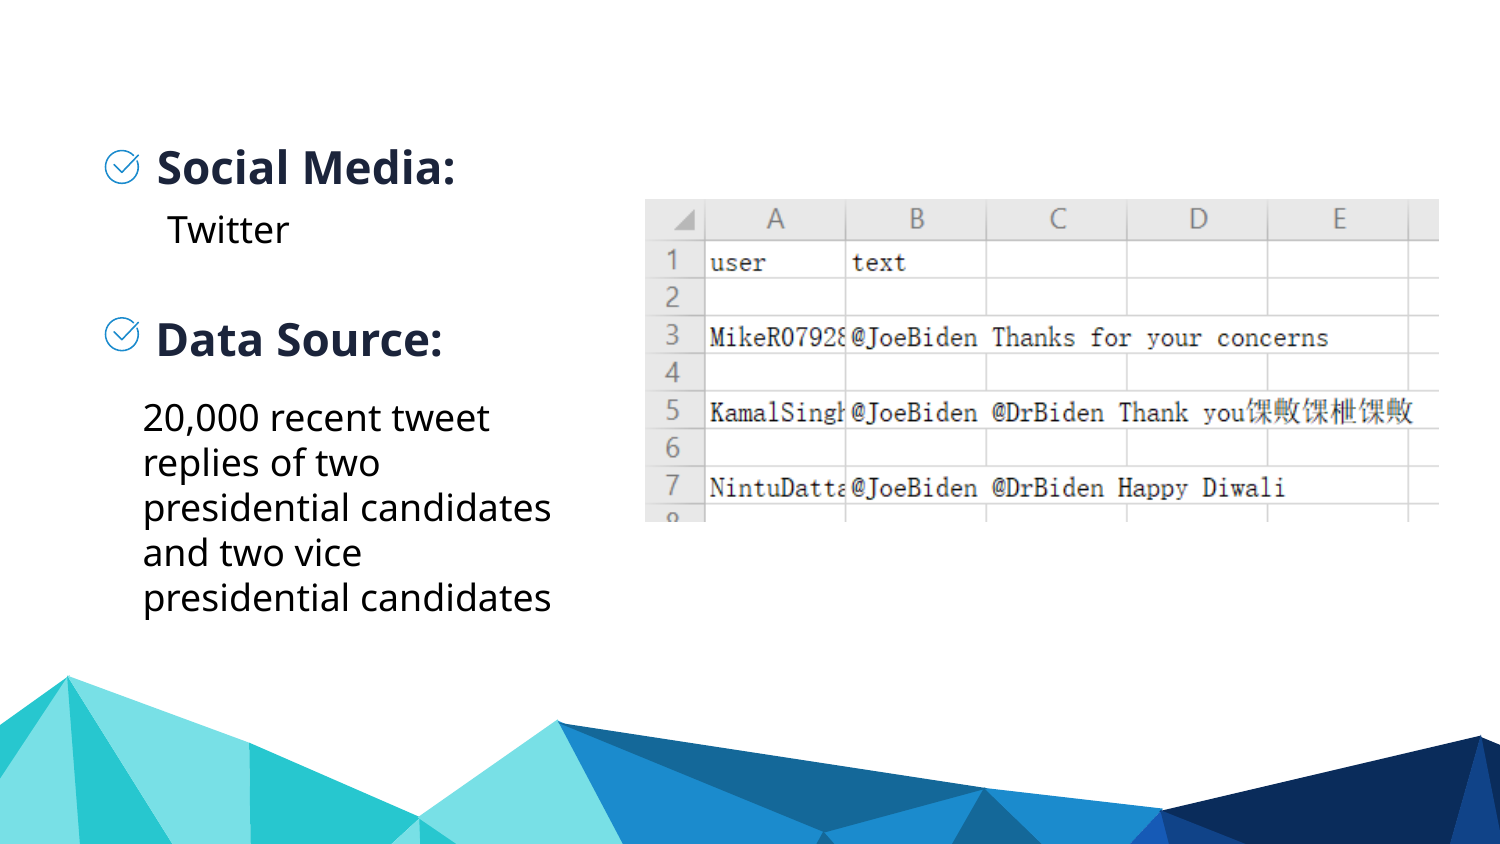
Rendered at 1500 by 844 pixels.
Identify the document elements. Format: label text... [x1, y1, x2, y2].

text_box Data Source: [149, 307, 515, 361]
text_box [104, 317, 140, 352]
text_box 20,000 recent tweet replies of two presidential candidates and two vice presidential candidates [127, 379, 579, 649]
text_box Twitter [152, 191, 356, 245]
picture [644, 199, 1440, 522]
text_box Social Media: [151, 135, 516, 189]
text_box [104, 149, 140, 185]
